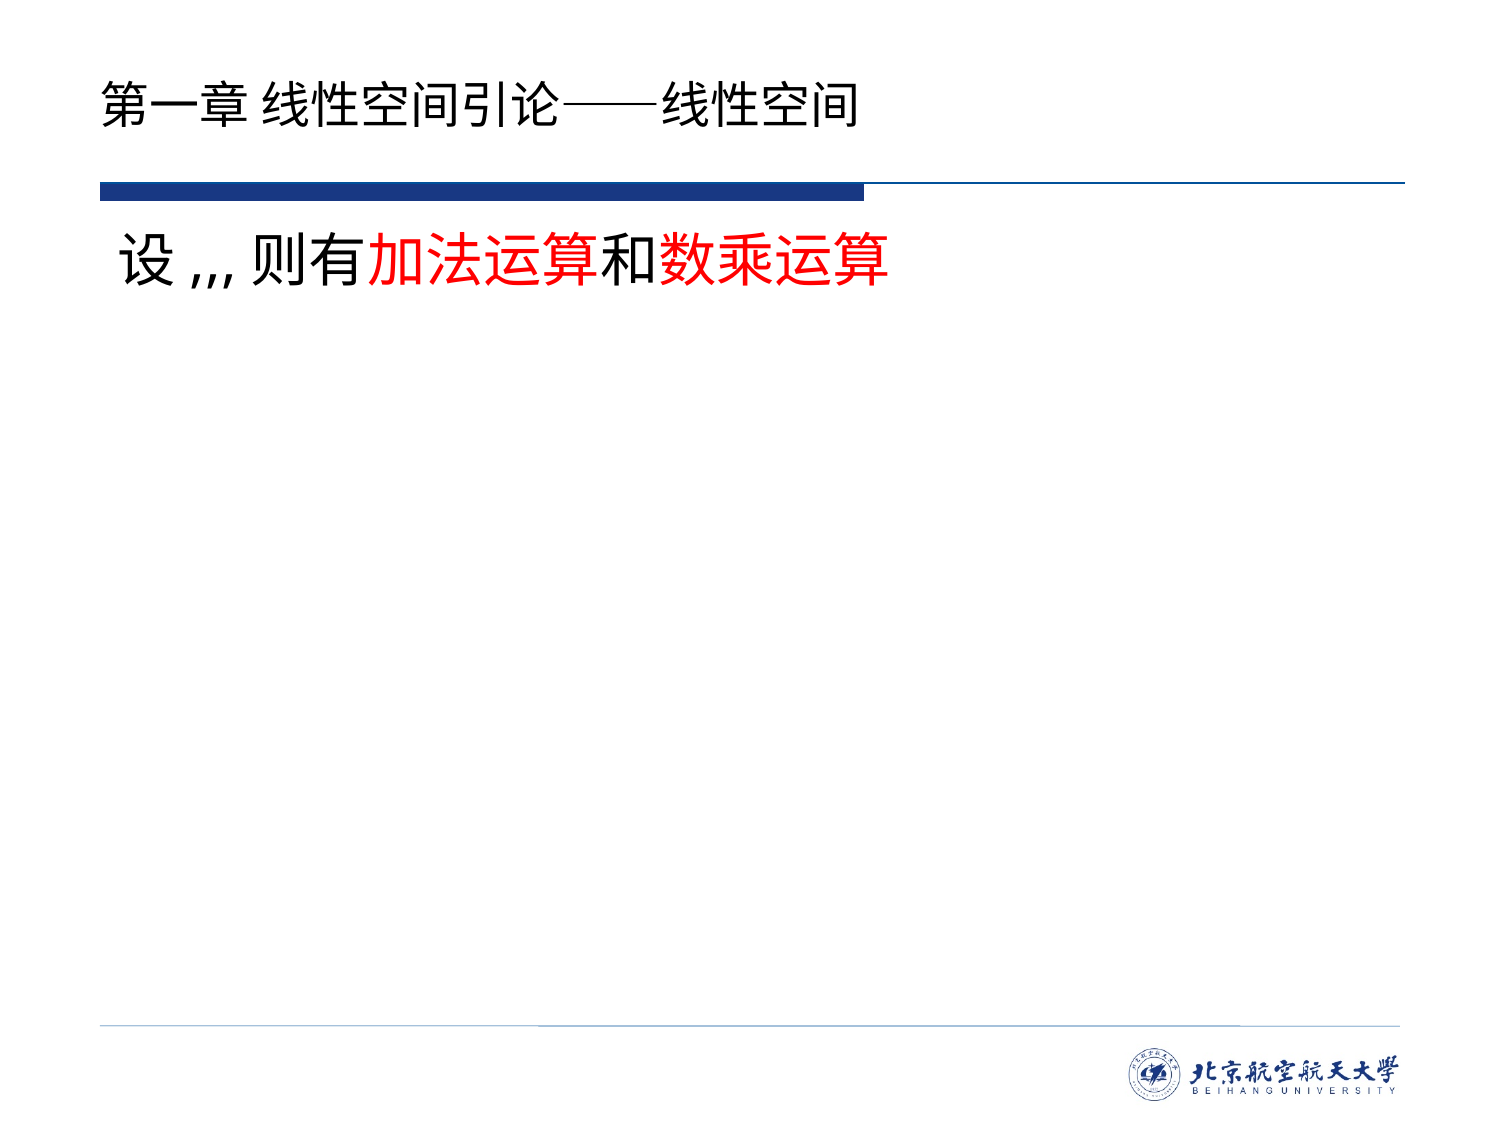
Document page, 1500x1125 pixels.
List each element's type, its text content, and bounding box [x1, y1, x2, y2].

picture [1114, 1041, 1412, 1108]
title 第一章 线性空间引论——线性空间 [83, 29, 1397, 141]
